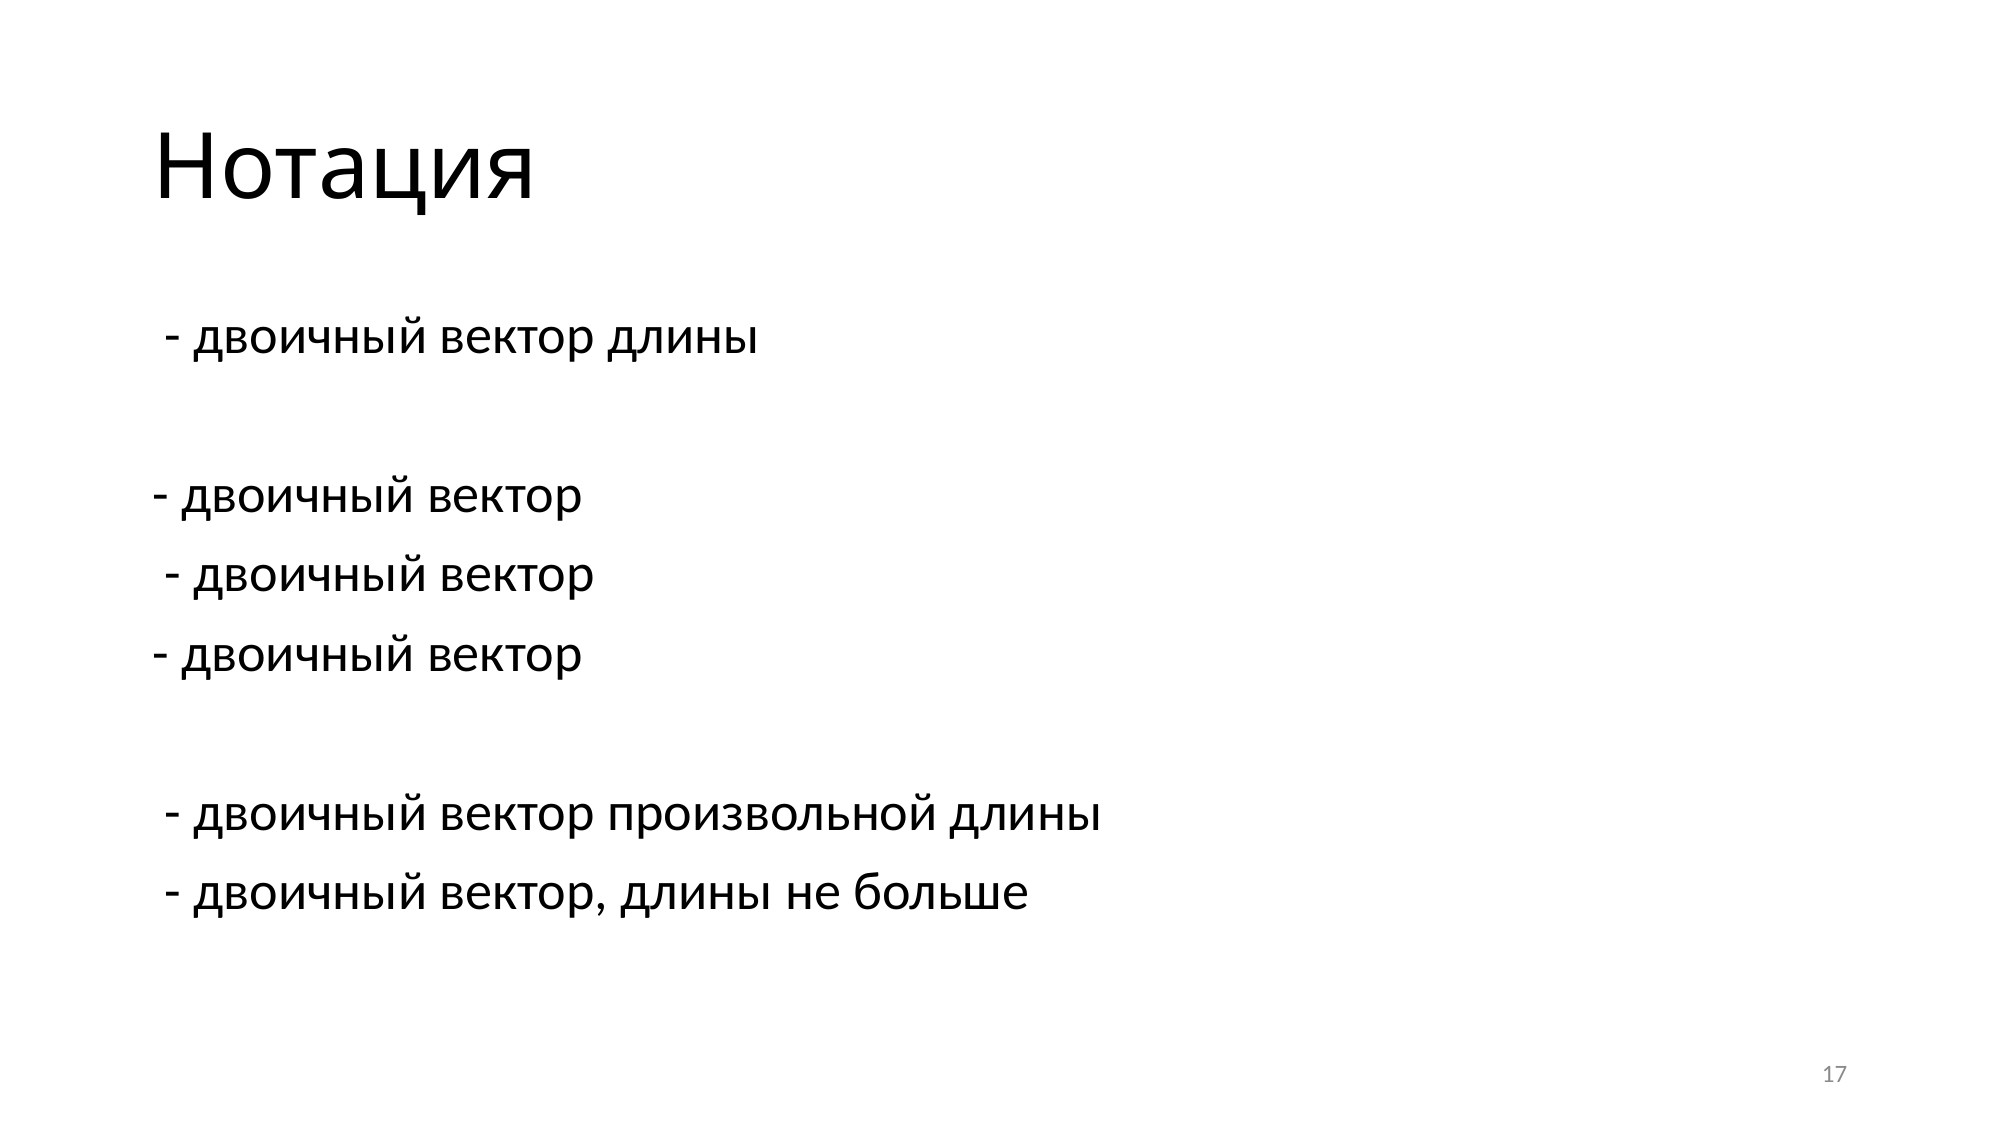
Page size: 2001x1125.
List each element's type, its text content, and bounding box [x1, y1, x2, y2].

title Нотация [137, 59, 1863, 278]
slide_number 17 [1412, 1042, 1863, 1103]
